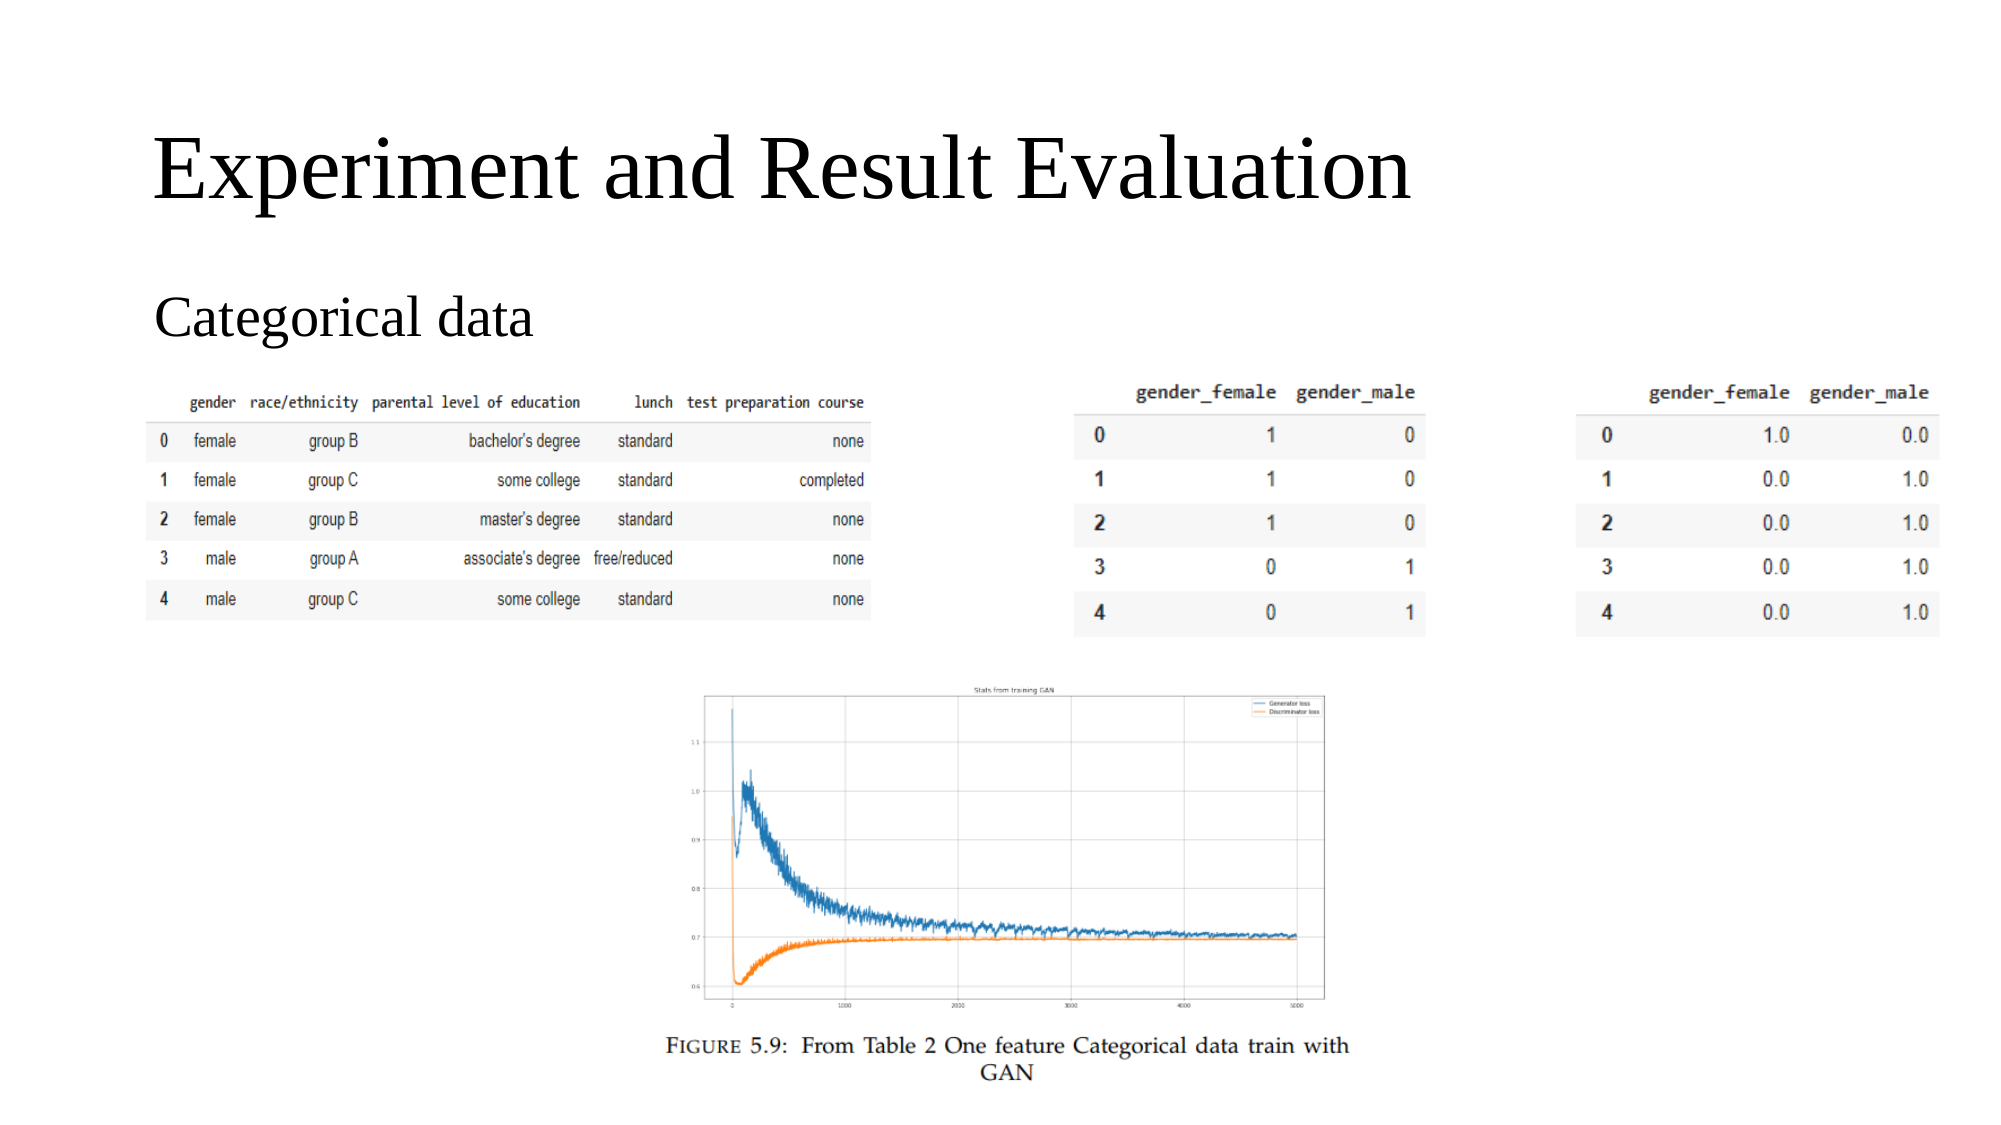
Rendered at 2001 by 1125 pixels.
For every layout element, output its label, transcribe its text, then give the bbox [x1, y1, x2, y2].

picture [1559, 366, 1968, 645]
text_box Experiment and Result Evaluation [137, 59, 1829, 278]
picture [1068, 375, 1440, 642]
text_box Categorical data [139, 270, 1121, 356]
picture [615, 672, 1385, 1097]
picture [137, 387, 890, 629]
